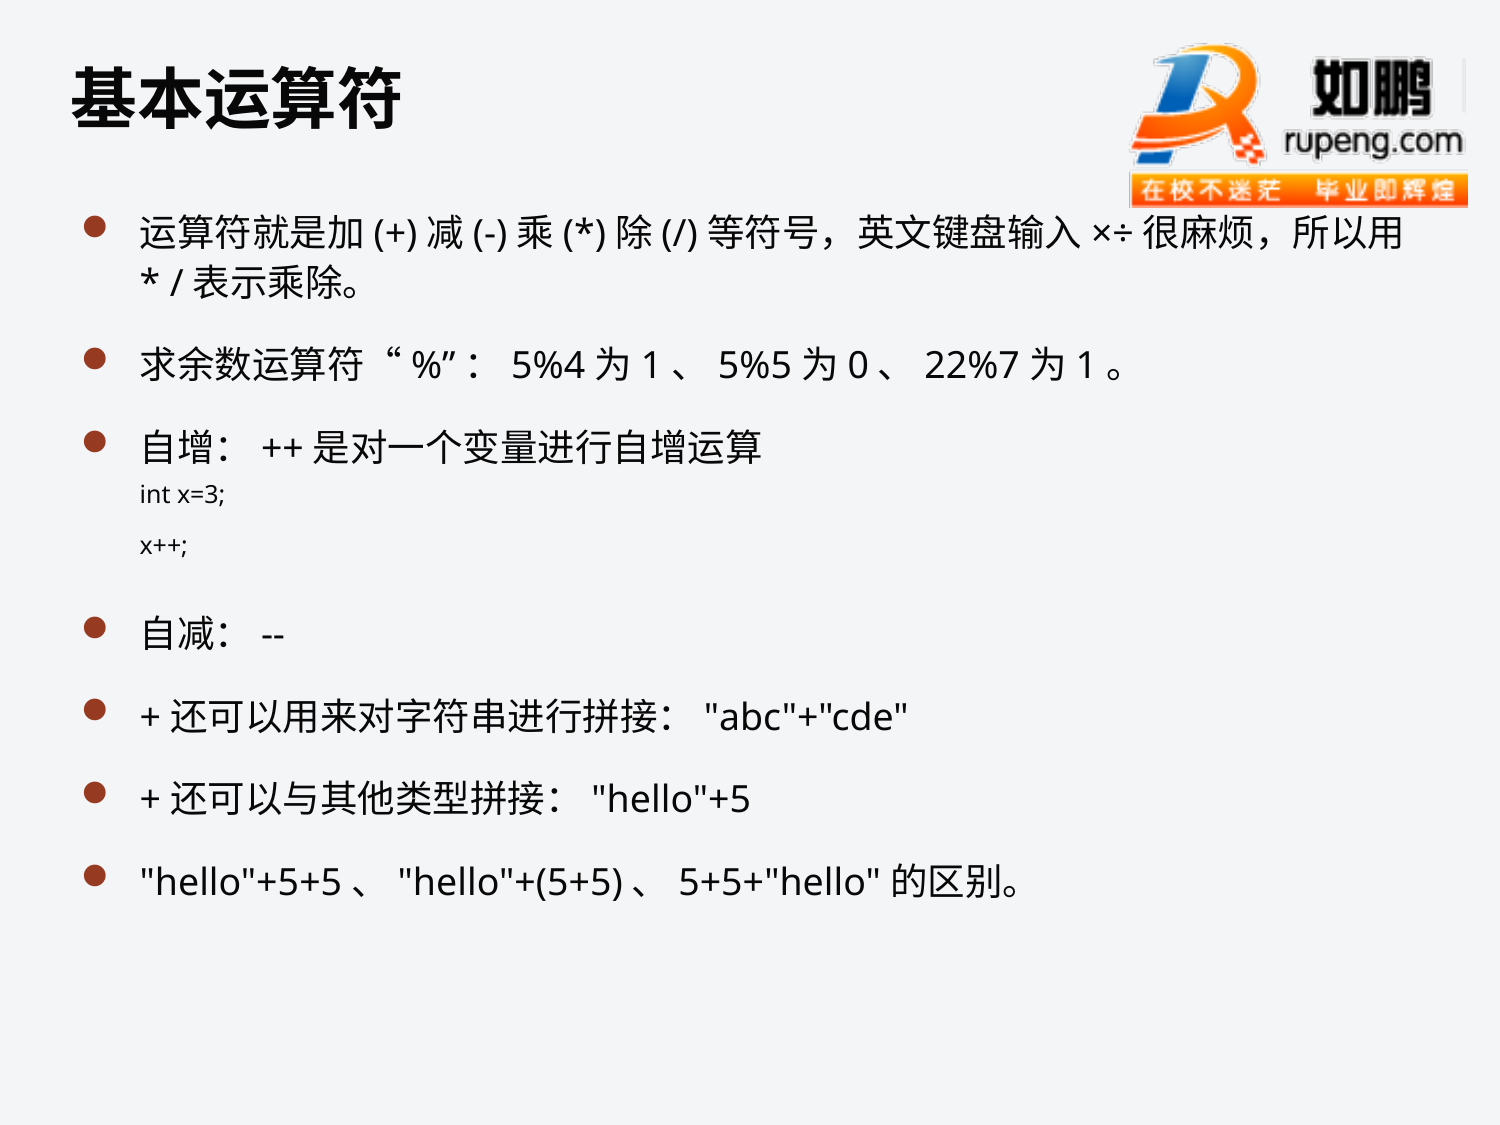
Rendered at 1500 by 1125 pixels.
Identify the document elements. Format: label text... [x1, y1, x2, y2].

title 基本运算符 [55, 45, 1434, 158]
list 运算符就是加(+)减(-)乘(*)除(/)等符号，英文键盘输入×÷很麻烦，所以用* /表示乘除。 求余数运算符“%”：5%4为1、5%5为0、22%7为1。 自增：++是对一个变量进行自增运算 int x=3; x++; 自减：-- +还可以用来对字符串进行拼接："abc"+"cde" +还可以与其他类型拼接："hello"+5 "hello"+5+5、"hello"+(5+5)、5+5+"hello"的区别。 [65, 196, 1428, 918]
picture [1128, 42, 1468, 208]
